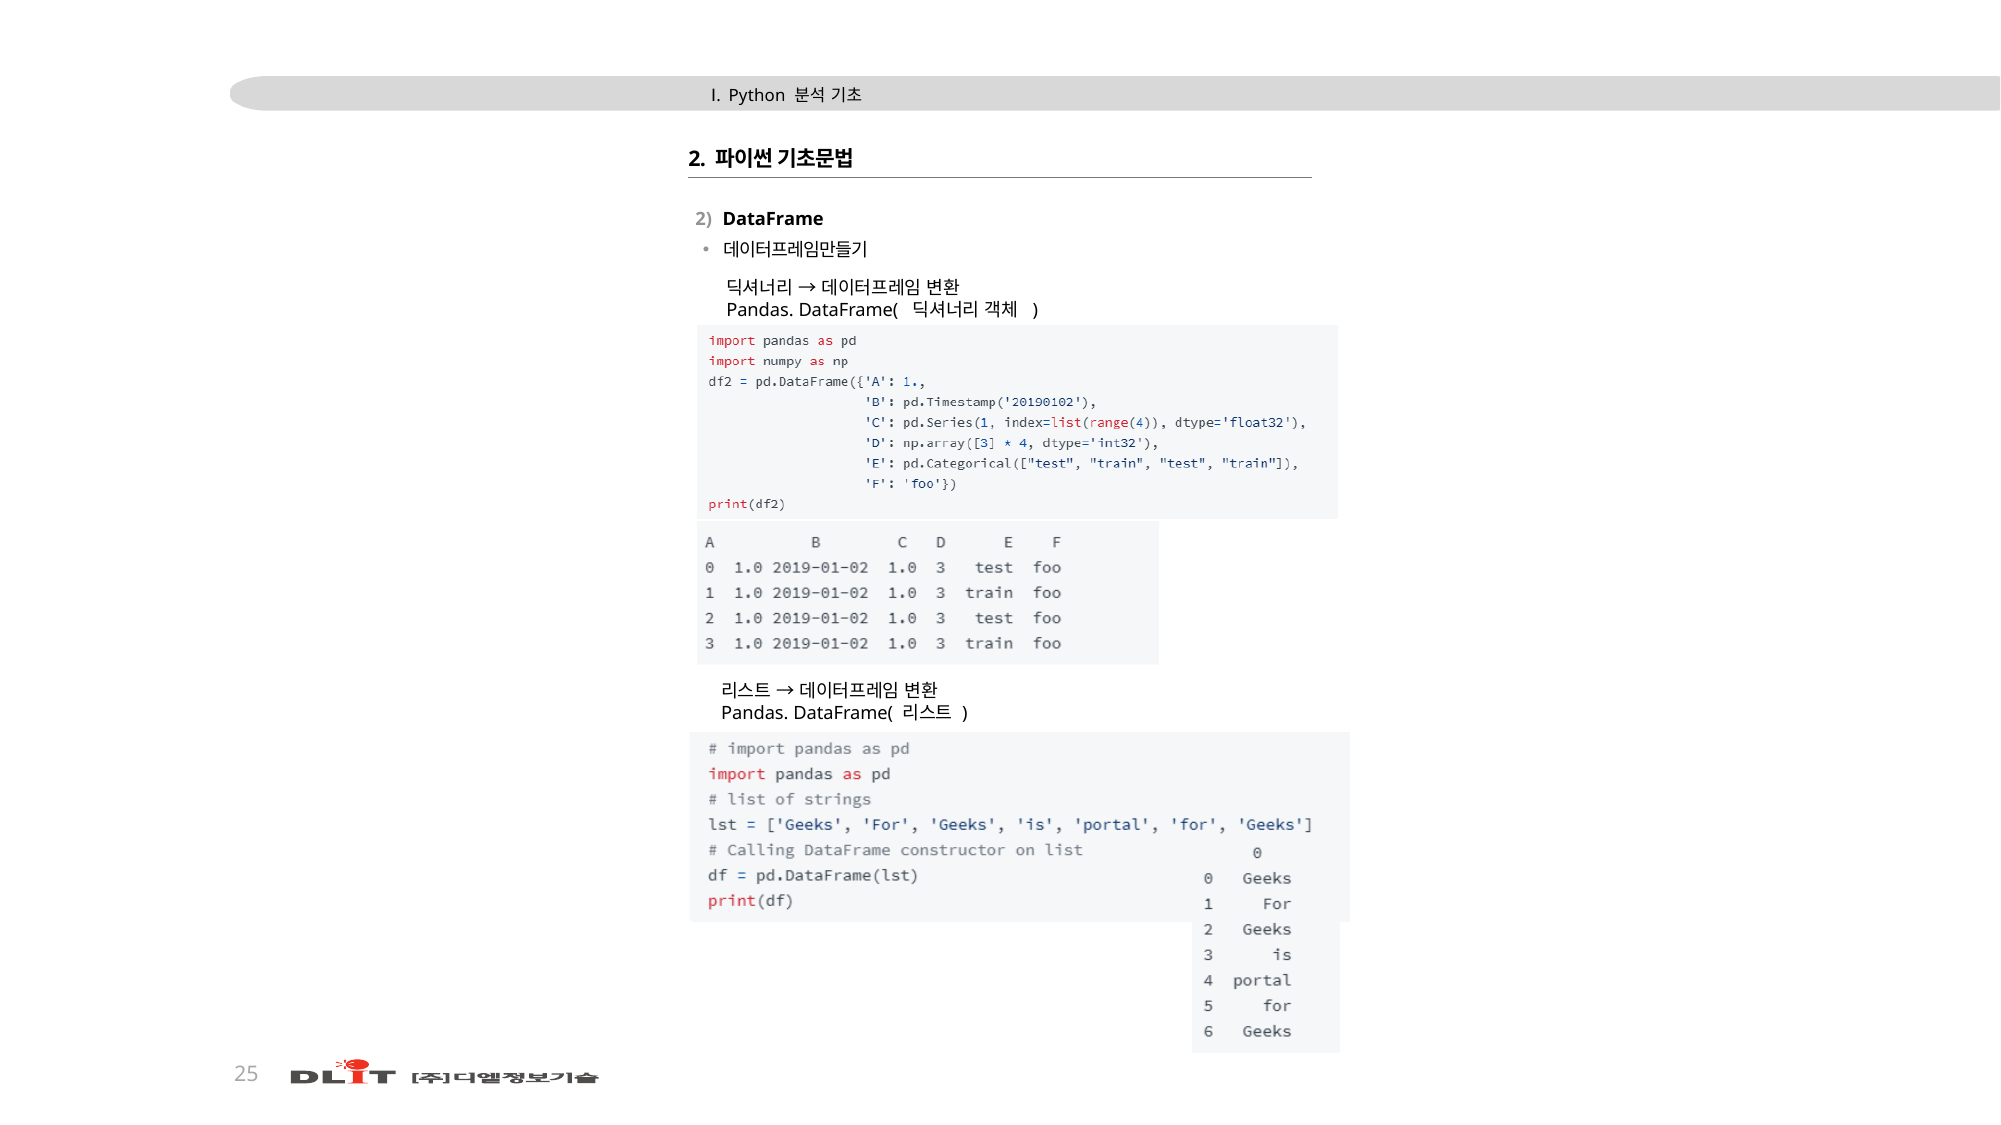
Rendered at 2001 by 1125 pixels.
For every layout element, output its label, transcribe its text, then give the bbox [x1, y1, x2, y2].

picture [697, 521, 1159, 668]
slide_number 25 [91, 1061, 259, 1088]
picture [697, 325, 1338, 519]
text_box 리스트 → 데이터프레임 변환 Pandas. DataFrame( 리스트 ) [706, 672, 988, 731]
text_box 2. 파이썬 기초문법 [684, 143, 1000, 171]
picture [684, 732, 1350, 1054]
text_box DataFrame [688, 205, 1312, 230]
text_box Ⅰ. Python 분석 기초 [709, 83, 885, 106]
text_box 딕셔너리 → 데이터프레임 변환 Pandas. DataFrame( 딕셔너리 객체 ) [711, 268, 1058, 325]
text_box 데이터프레임만들기 [688, 234, 1312, 274]
